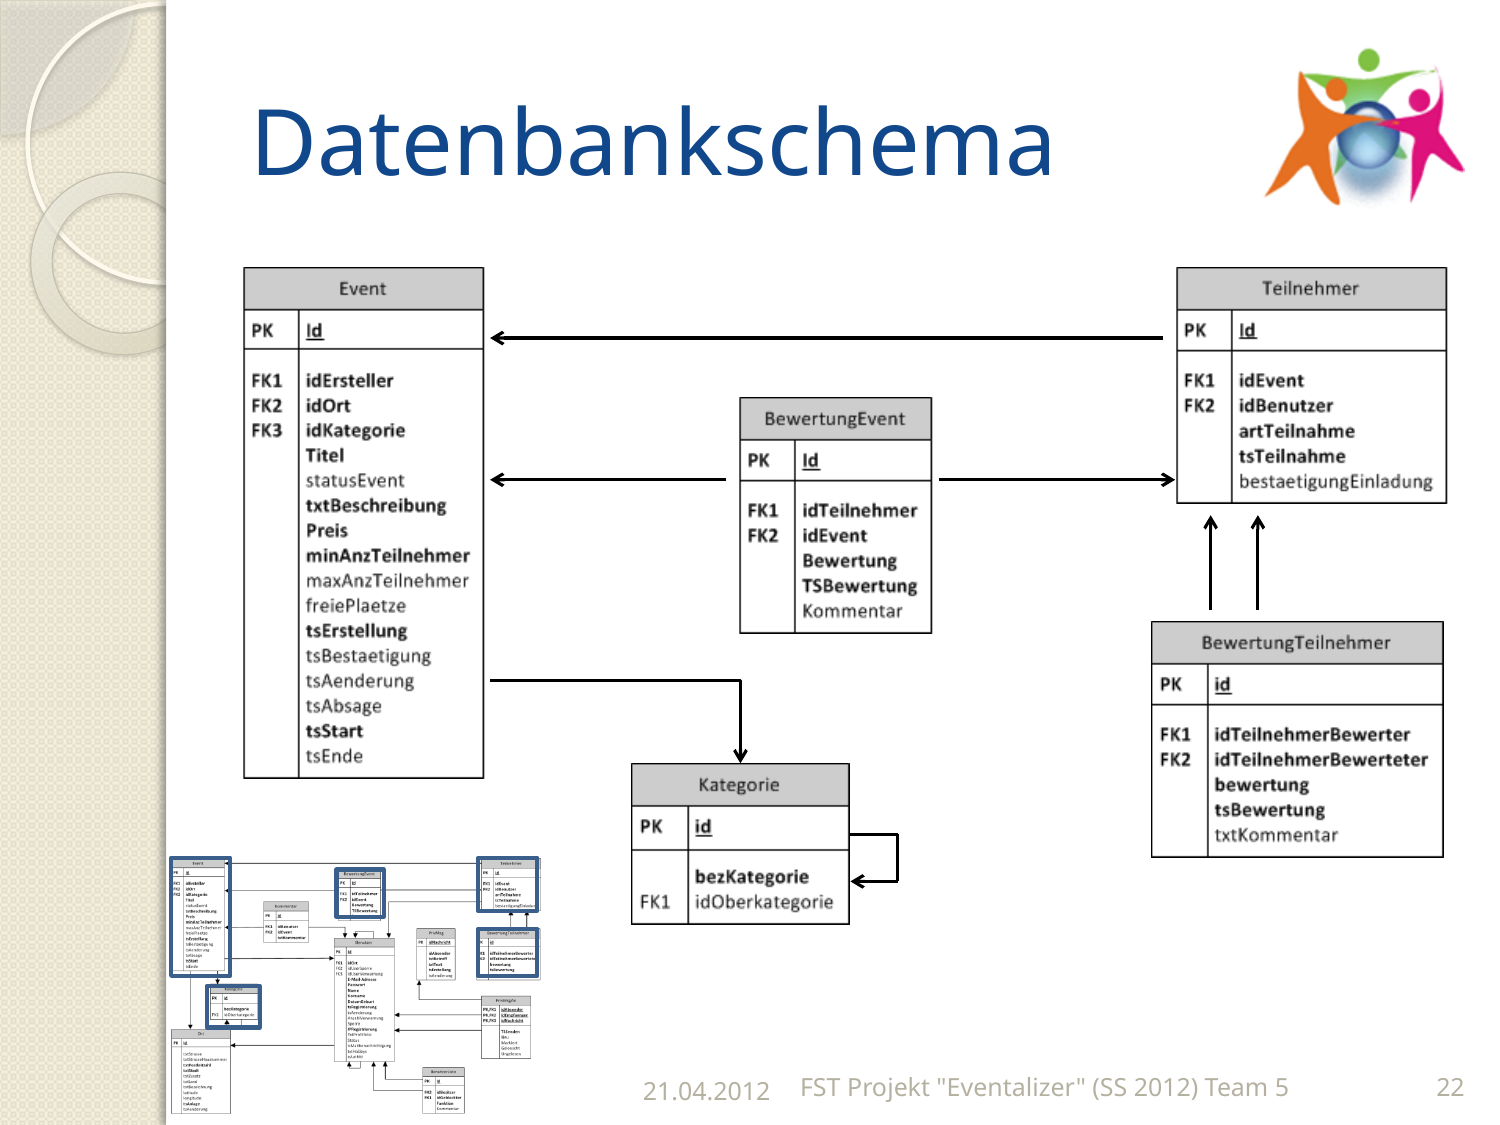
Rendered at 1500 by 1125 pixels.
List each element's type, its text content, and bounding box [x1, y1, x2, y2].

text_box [493, 680, 741, 764]
slide_number 22 [1413, 1034, 1488, 1113]
picture [631, 762, 850, 925]
picture [1151, 621, 1444, 858]
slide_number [548, 1034, 785, 1113]
picture [241, 266, 486, 779]
picture [737, 397, 934, 634]
footer FST Projekt "Eventalizer" (SS 2012) Team 5 [785, 1034, 1413, 1113]
picture [170, 857, 542, 1114]
title Datenbankschema [235, 45, 1466, 233]
picture [1174, 266, 1449, 504]
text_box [850, 833, 898, 882]
